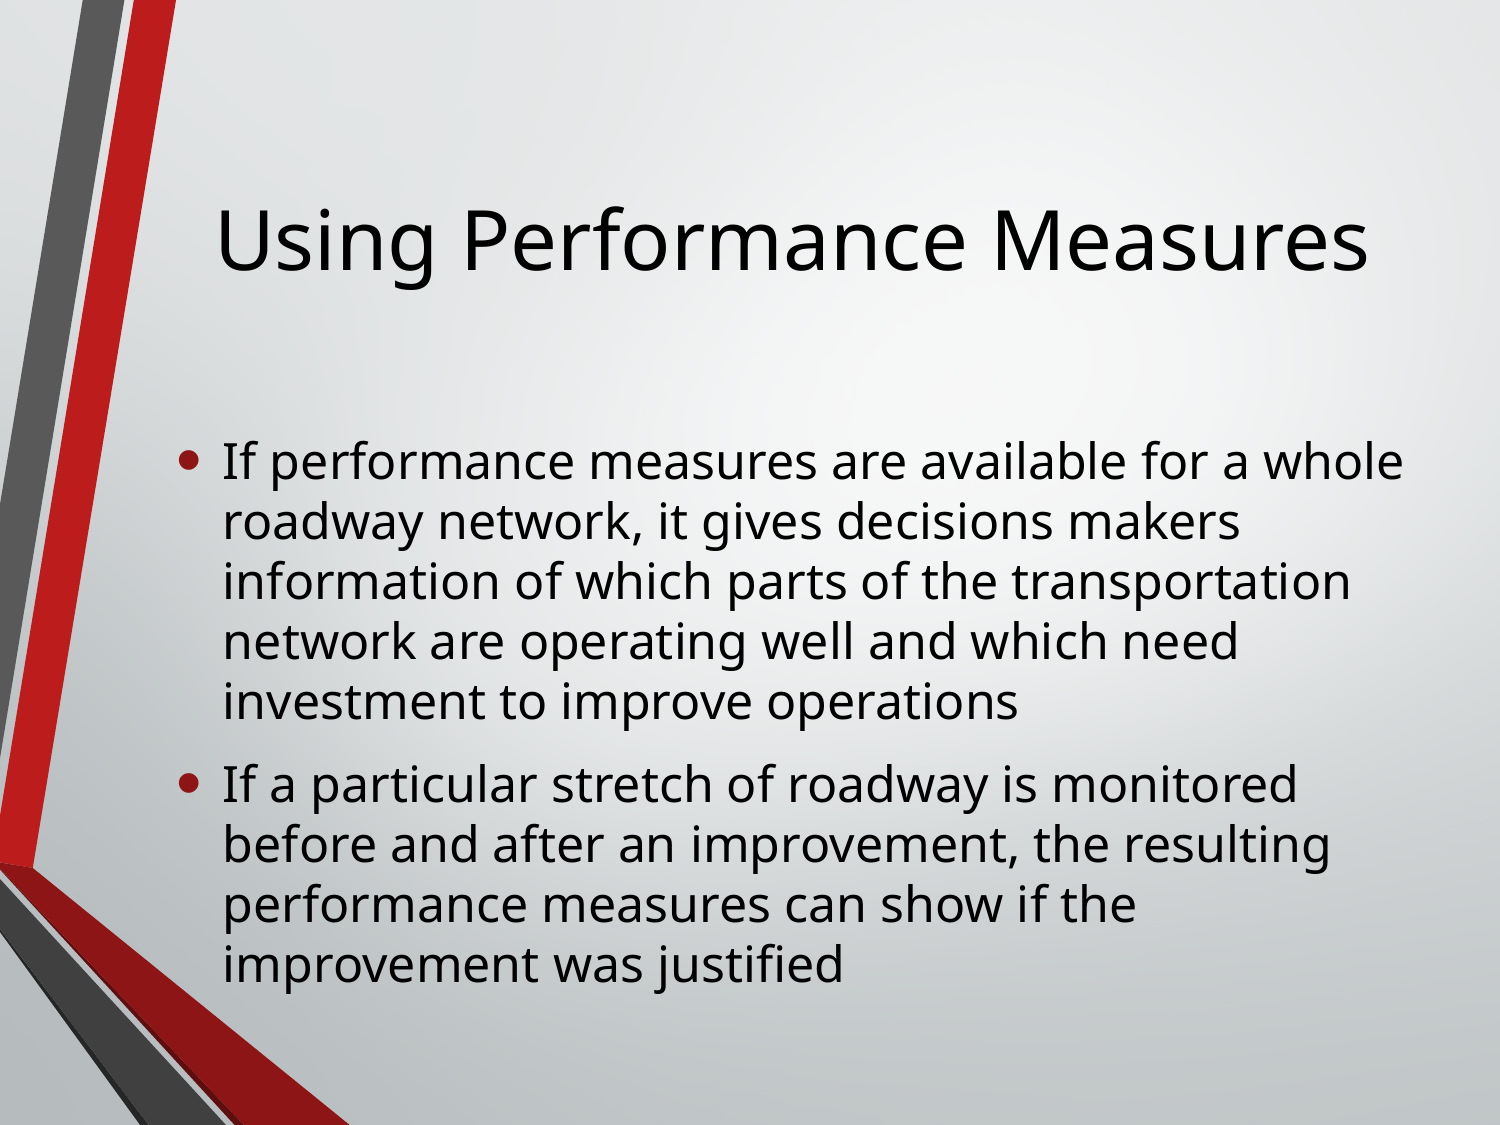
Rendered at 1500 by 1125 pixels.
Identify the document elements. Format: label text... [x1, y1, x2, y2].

title Using Performance Measures [161, 75, 1425, 400]
list If performance measures are available for a whole roadway network, it gives decisions makers information of which parts of the transportation network are operating well and which need investment to improve operations If a particular stretch of roadway is monitored before and after an improvement, the resulting performance measures can show if the improvement was justified [161, 437, 1425, 985]
